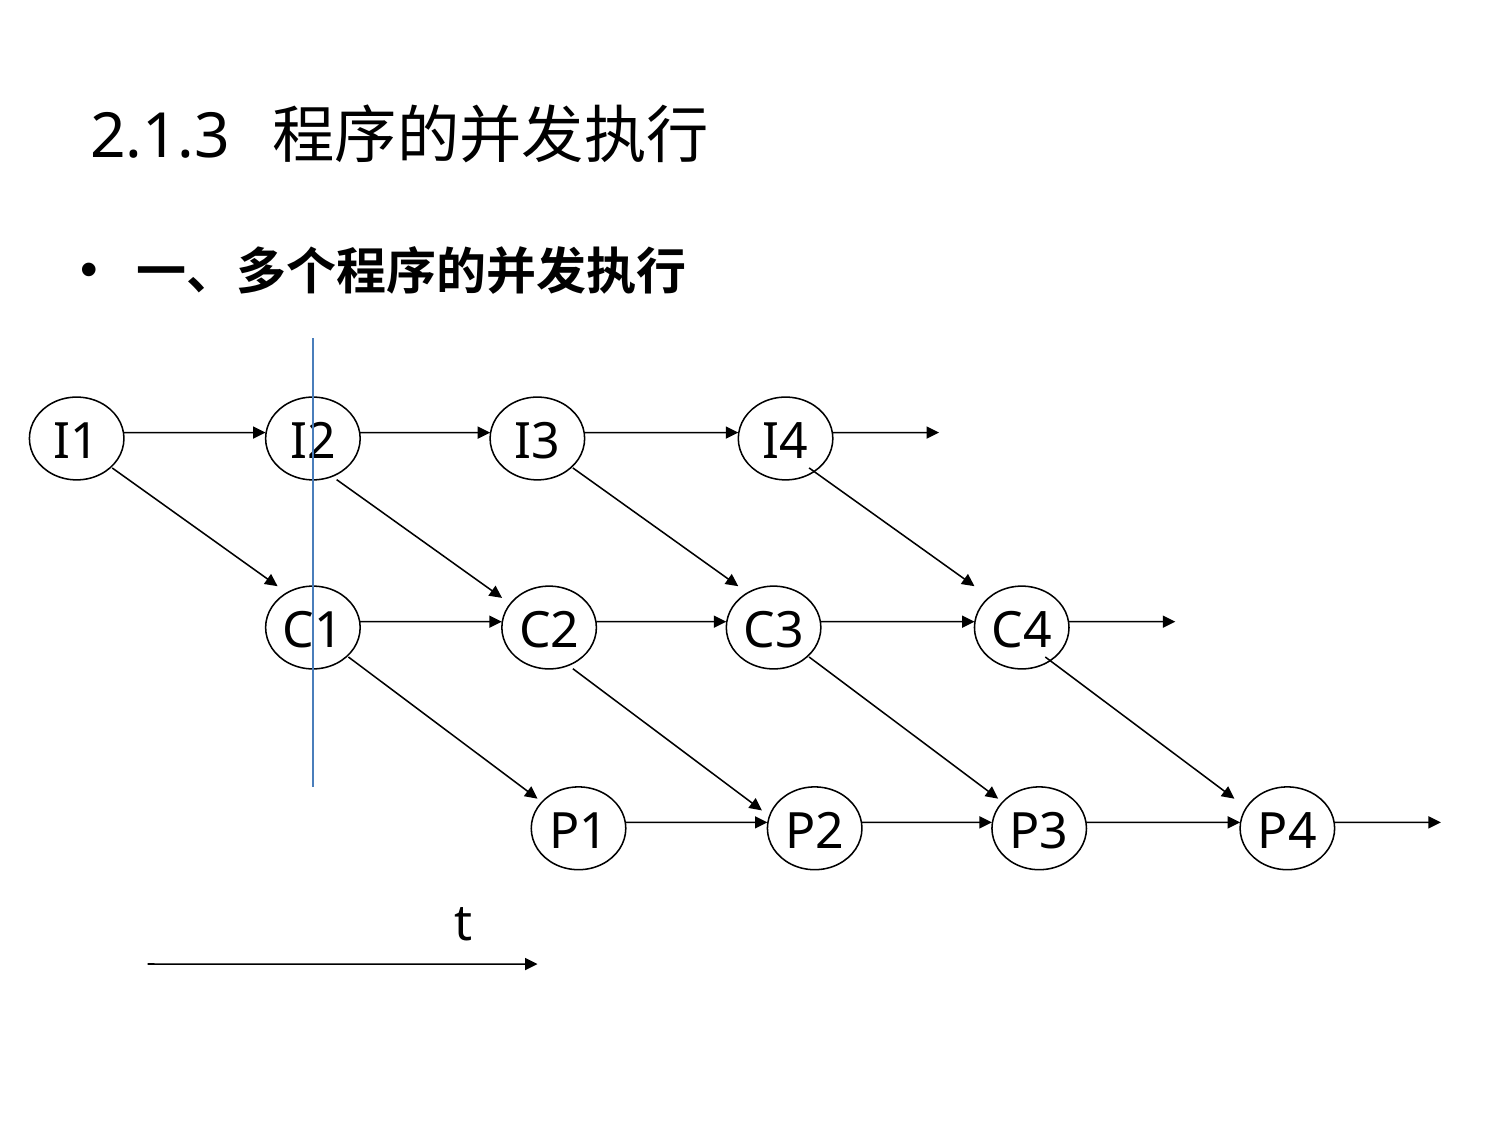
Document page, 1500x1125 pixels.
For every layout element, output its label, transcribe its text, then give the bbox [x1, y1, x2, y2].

text_box [1334, 816, 1441, 829]
text_box P3 [991, 786, 1087, 870]
list 一、多个程序的并发执行 [64, 219, 1436, 315]
text_box [625, 816, 768, 829]
text_box [596, 615, 727, 628]
text_box [147, 957, 538, 971]
text_box C3 [726, 586, 821, 669]
title 2.1.3 程序的并发执行 [75, 87, 1475, 178]
text_box P4 [1240, 786, 1335, 870]
text_box [123, 426, 266, 439]
text_box I2 [318, 397, 361, 480]
text_box P1 [531, 786, 626, 870]
text_box [820, 615, 975, 628]
text_box C1 [318, 586, 361, 669]
text_box [572, 467, 739, 587]
text_box [112, 467, 278, 587]
text_box [809, 656, 999, 799]
text_box t [439, 883, 487, 959]
text_box [1086, 816, 1241, 829]
text_box [360, 426, 491, 439]
text_box [832, 426, 940, 439]
text_box [572, 668, 762, 811]
text_box [360, 615, 502, 628]
text_box C4 [974, 586, 1070, 669]
text_box [809, 467, 975, 587]
text_box I4 [738, 397, 833, 480]
text_box [1045, 656, 1235, 799]
text_box [348, 656, 538, 799]
text_box C2 [501, 586, 597, 669]
text_box I3 [490, 397, 585, 480]
text_box I2 [265, 397, 308, 480]
text_box [336, 479, 503, 598]
text_box [1068, 615, 1176, 628]
text_box P2 [767, 786, 862, 870]
text_box C1 [265, 586, 308, 669]
text_box [584, 426, 739, 439]
text_box I1 [29, 397, 124, 480]
text_box [861, 816, 992, 829]
